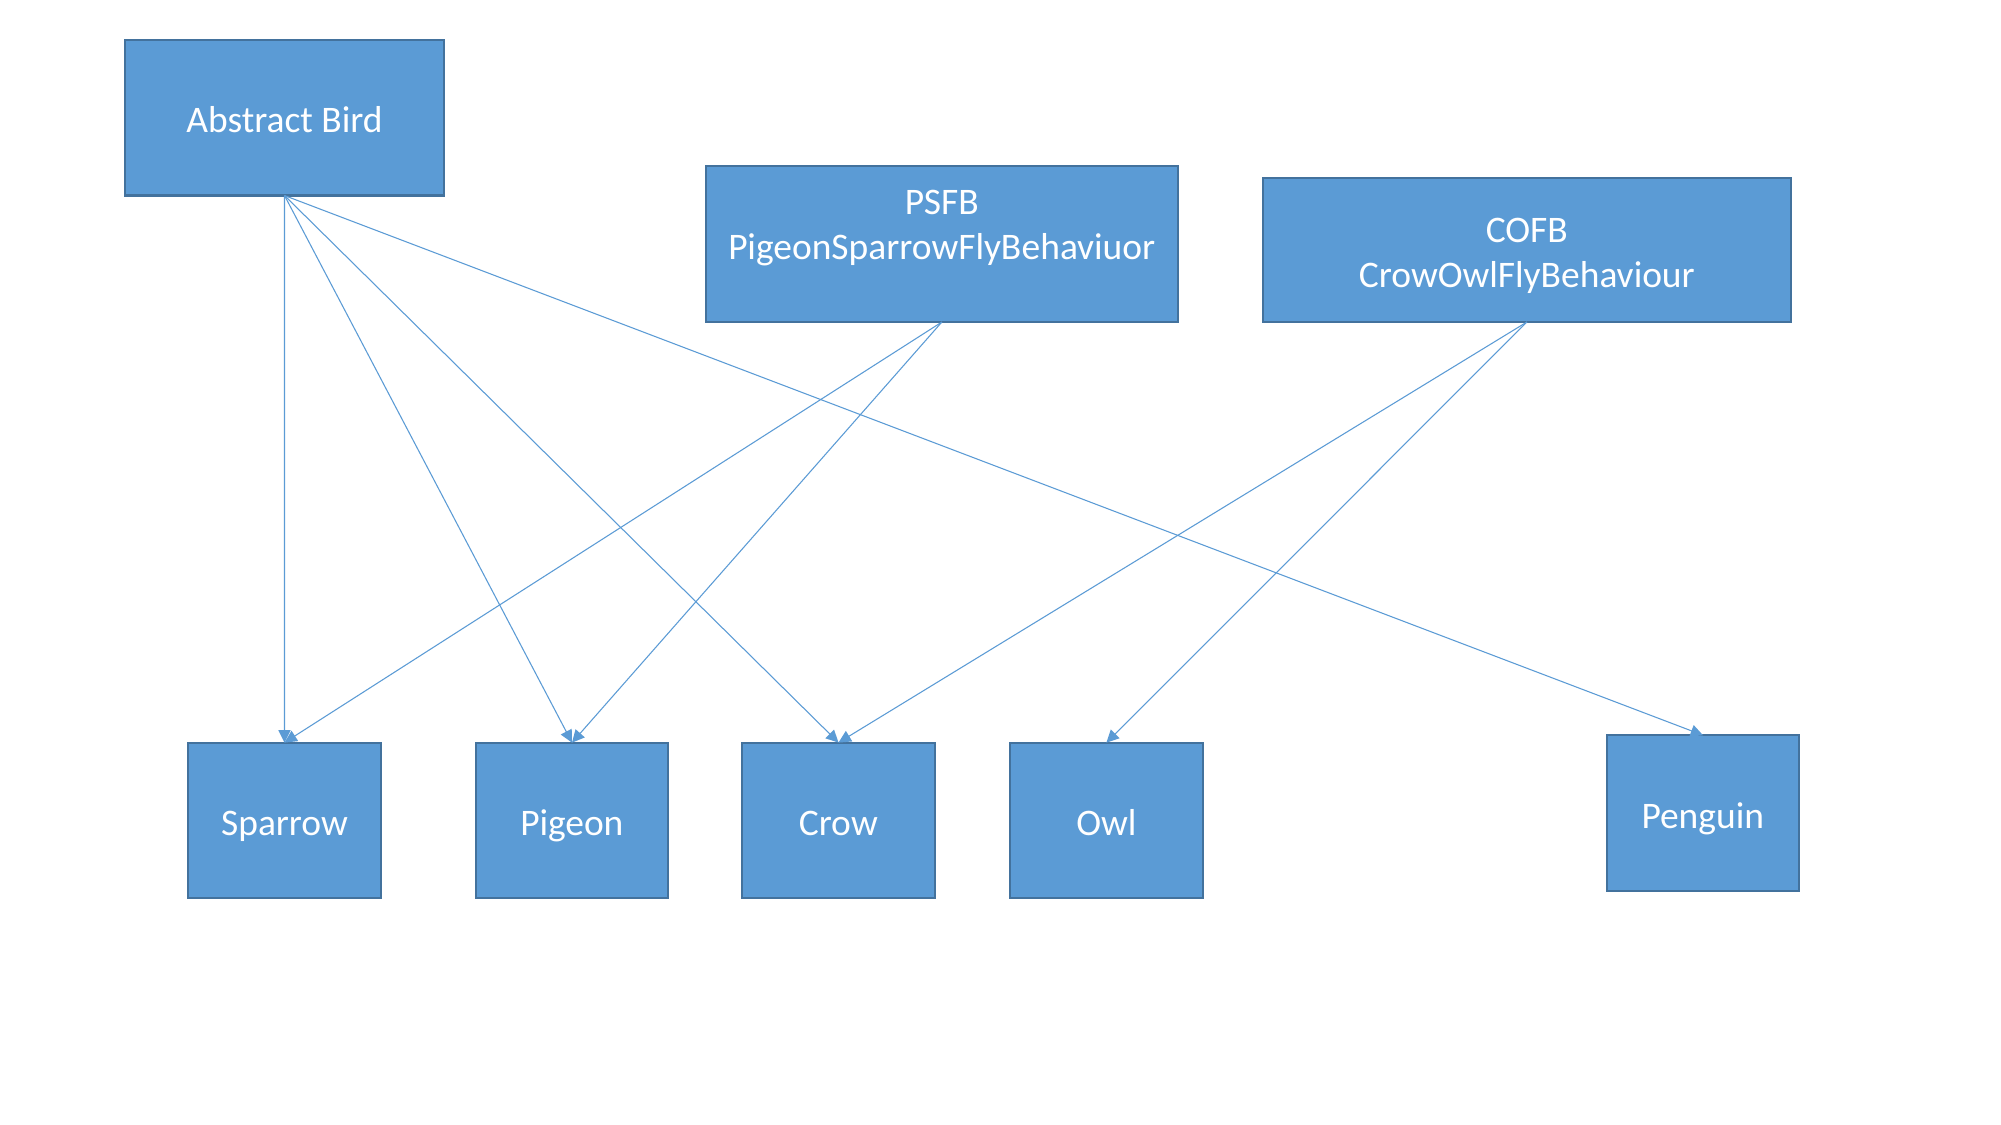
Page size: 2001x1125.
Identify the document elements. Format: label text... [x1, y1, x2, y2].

text_box Sparrow [187, 742, 382, 899]
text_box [838, 321, 1106, 743]
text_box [284, 321, 572, 743]
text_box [572, 321, 838, 743]
text_box Abstract Bird [124, 39, 445, 197]
text_box Crow [741, 743, 936, 899]
text_box Pigeon [475, 743, 669, 899]
text_box Owl [1009, 743, 1204, 899]
text_box COFB CrowOwlFlyBehaviour [1262, 177, 1792, 323]
text_box Penguin [1606, 734, 1800, 892]
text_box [1106, 321, 1527, 743]
text_box PSFB PigeonSparrowFlyBehaviuor [705, 165, 1179, 195]
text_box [284, 195, 1704, 736]
